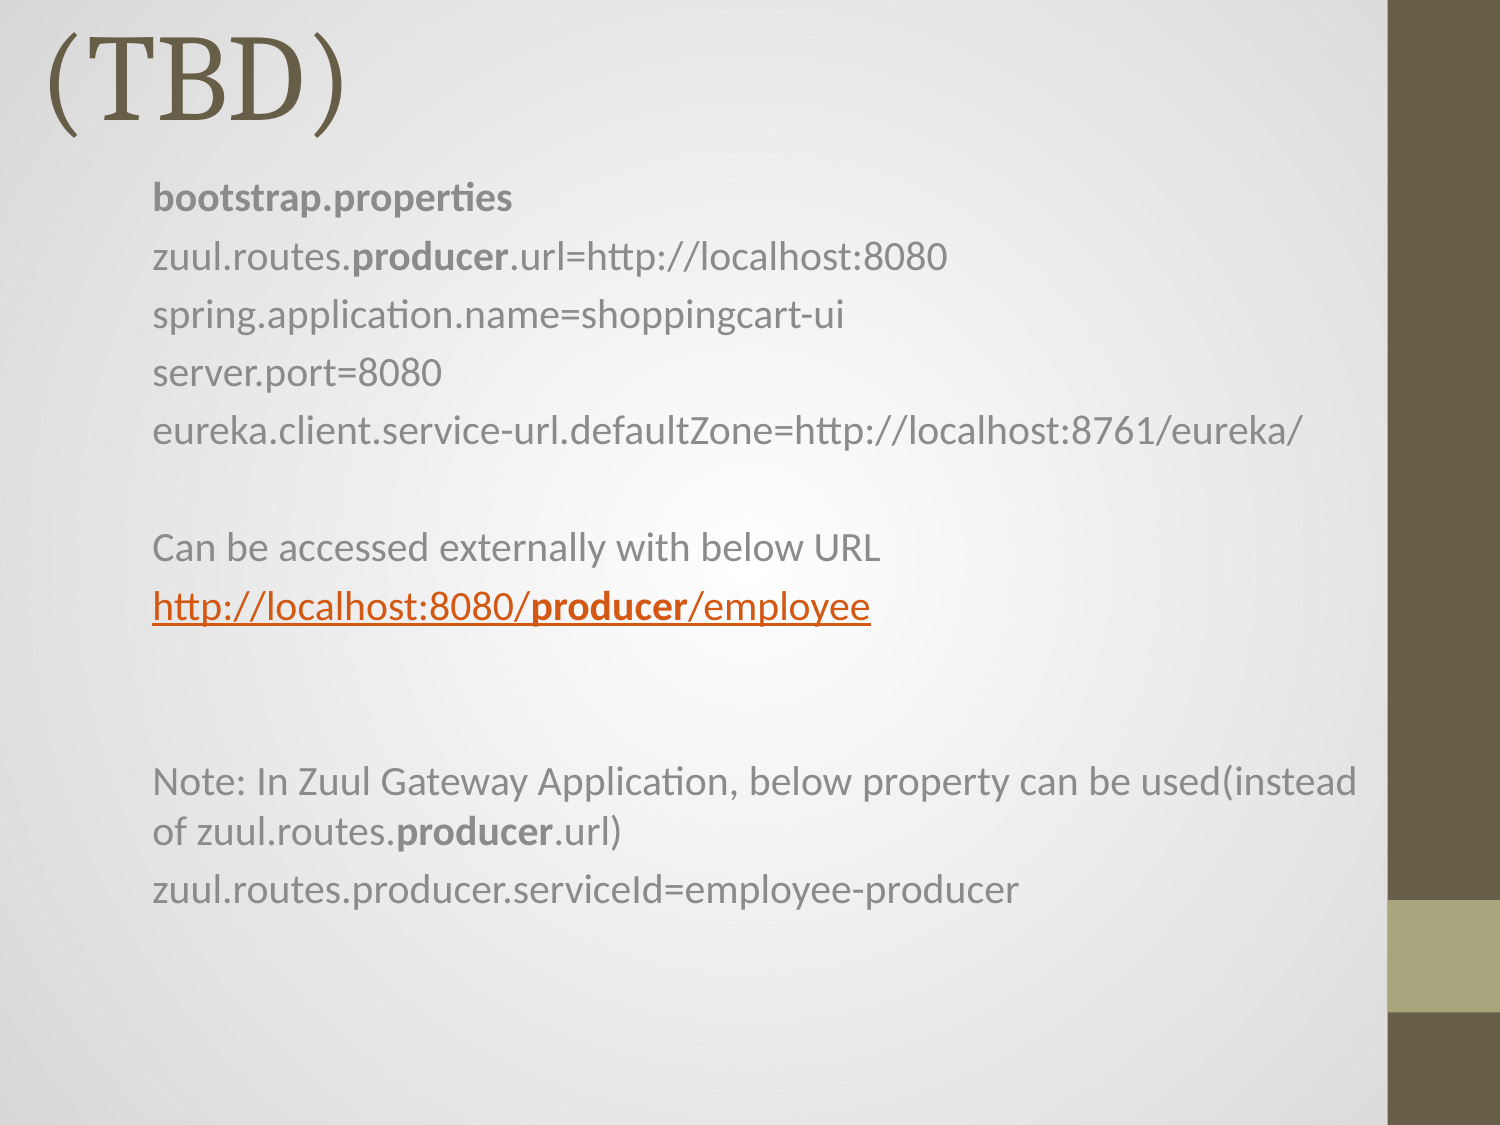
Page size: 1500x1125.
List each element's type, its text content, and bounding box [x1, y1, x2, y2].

subtitle bootstrap.properties zuul.routes.producer.url=http://localhost:8080 spring.application.name=shoppingcart-ui server.port=8080 eureka.client.service-url.defaultZone=http://localhost:8761/eureka/ Can be accessed externally with below URL http://localhost:8080/producer/employee Note: In Zuul Gateway Application, below property can be used(instead of zuul.routes.producer.url) zuul.routes.producer.serviceId=employee-producer [137, 162, 1400, 1013]
title Bootstrap.properties (TBD) [24, 37, 1300, 154]
